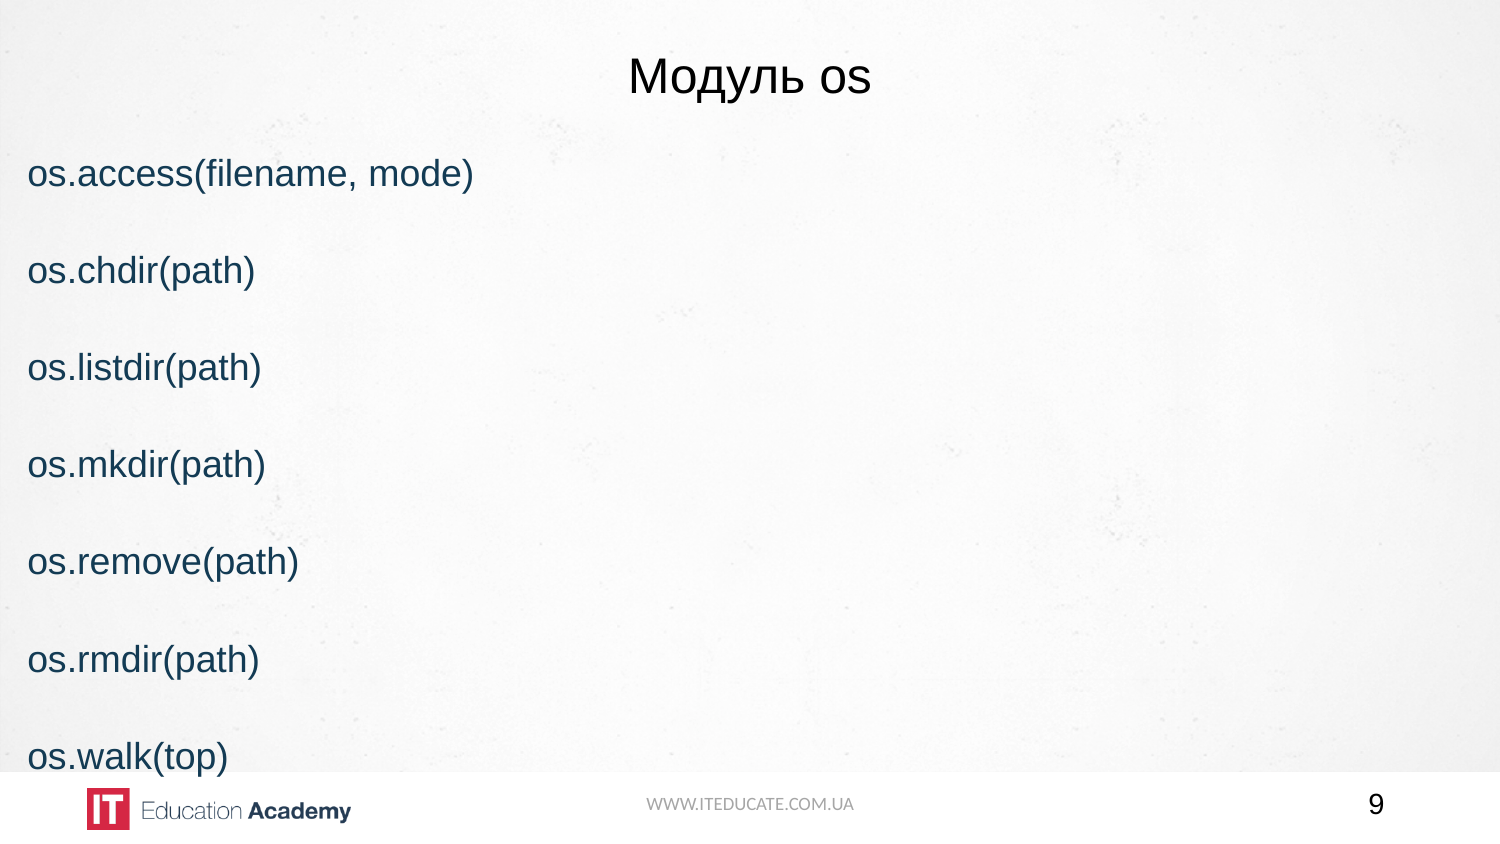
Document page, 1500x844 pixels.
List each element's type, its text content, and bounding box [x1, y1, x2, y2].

text_box Модуль os [0, 0, 1500, 135]
slide_number ‹#› [1353, 784, 1413, 822]
text_box WWW.ITEDUCATE.COM.UA [512, 780, 988, 826]
picture [0, 135, 1500, 772]
picture [87, 787, 351, 831]
text_box os.access(filename, mode) os.chdir(path) os.listdir(path) os.mkdir(path) os.remove(path) os.rmdir(path) os.walk(top) [12, 110, 1500, 764]
